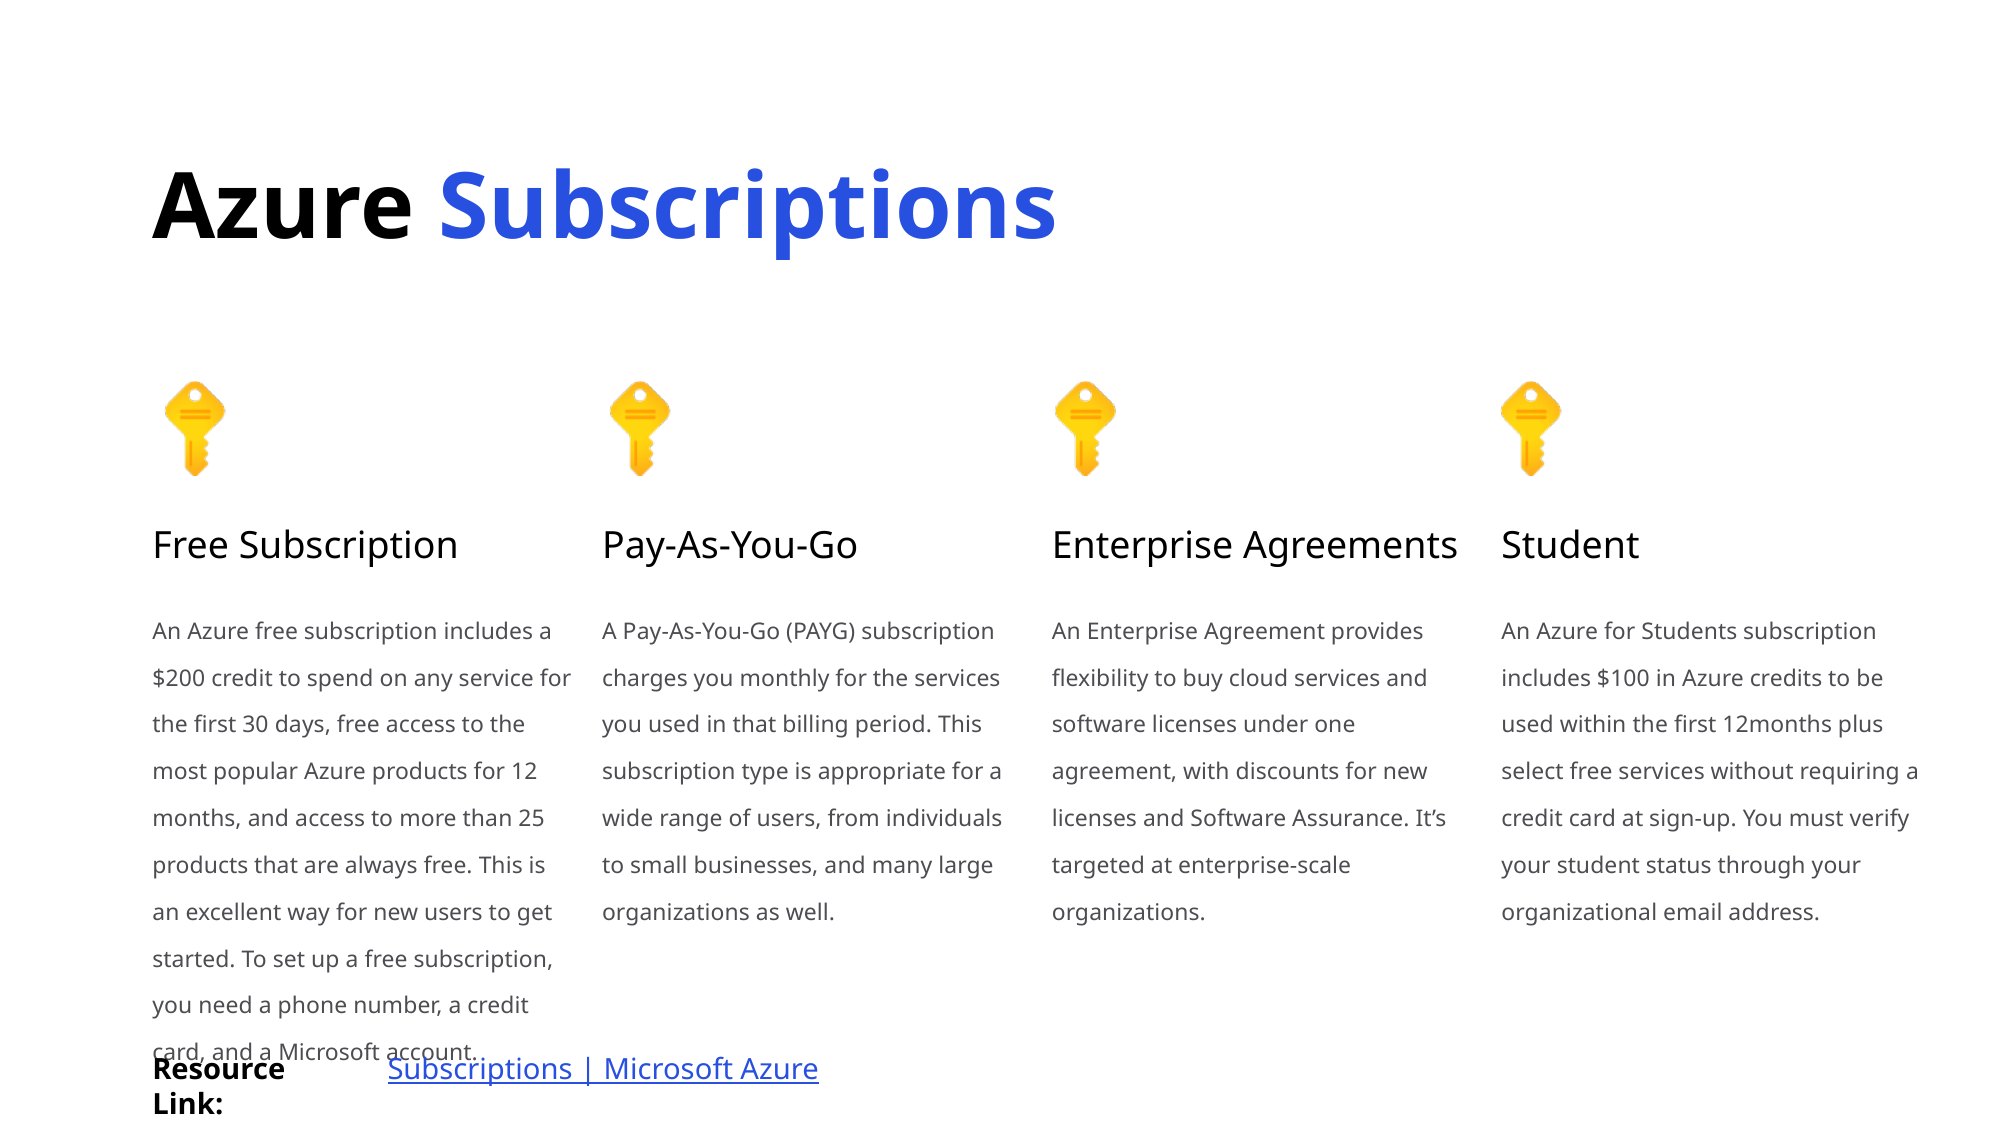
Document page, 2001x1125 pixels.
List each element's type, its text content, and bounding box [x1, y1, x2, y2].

table_header [1037, 348, 1486, 497]
table_header [1486, 348, 1936, 497]
table_cell An Enterprise Agreement provides flexibility to buy cloud services and software licenses under one agreement, with discounts for new licenses and Software Assurance. It’s targeted at enterprise-scale organizations. [1037, 592, 1486, 1075]
table_cell An Azure free subscription includes a $200 credit to spend on any service for the first 30 days, free access to the most popular Azure products for 12 months, and access to more than 25 products that are always free. This is an excellent way for new users to get started. To set up a free subscription, you need a phone number, a credit card, and a Microsoft account. [137, 592, 587, 1042]
table_cell Pay-As-You-Go [587, 497, 1037, 592]
picture [595, 381, 690, 477]
text_box Subscriptions | Microsoft Azure [373, 1042, 1310, 1098]
table_cell An Azure for Students subscription includes $100 in Azure credits to be used within the first 12months plus select free services without requiring a credit card at sign-up. You must verify your student status through your organizational email address. [1486, 592, 1936, 1075]
text_box Resource Link: [137, 1042, 373, 1125]
picture [1040, 381, 1136, 477]
table_cell Enterprise Agreements [1037, 497, 1486, 592]
table_header [137, 348, 587, 497]
table_cell Free Subscription [137, 497, 587, 592]
table_header [587, 348, 1037, 497]
table_cell Student [1486, 497, 1936, 592]
picture [1486, 381, 1581, 477]
table_cell A Pay-As-You-Go (PAYG) subscription charges you monthly for the services you used in that billing period. This subscription type is appropriate for a wide range of users, from individuals to small businesses, and many large organizations as well. [587, 592, 1037, 1042]
title Azure Subscriptions [137, 140, 1863, 278]
picture [150, 381, 245, 477]
